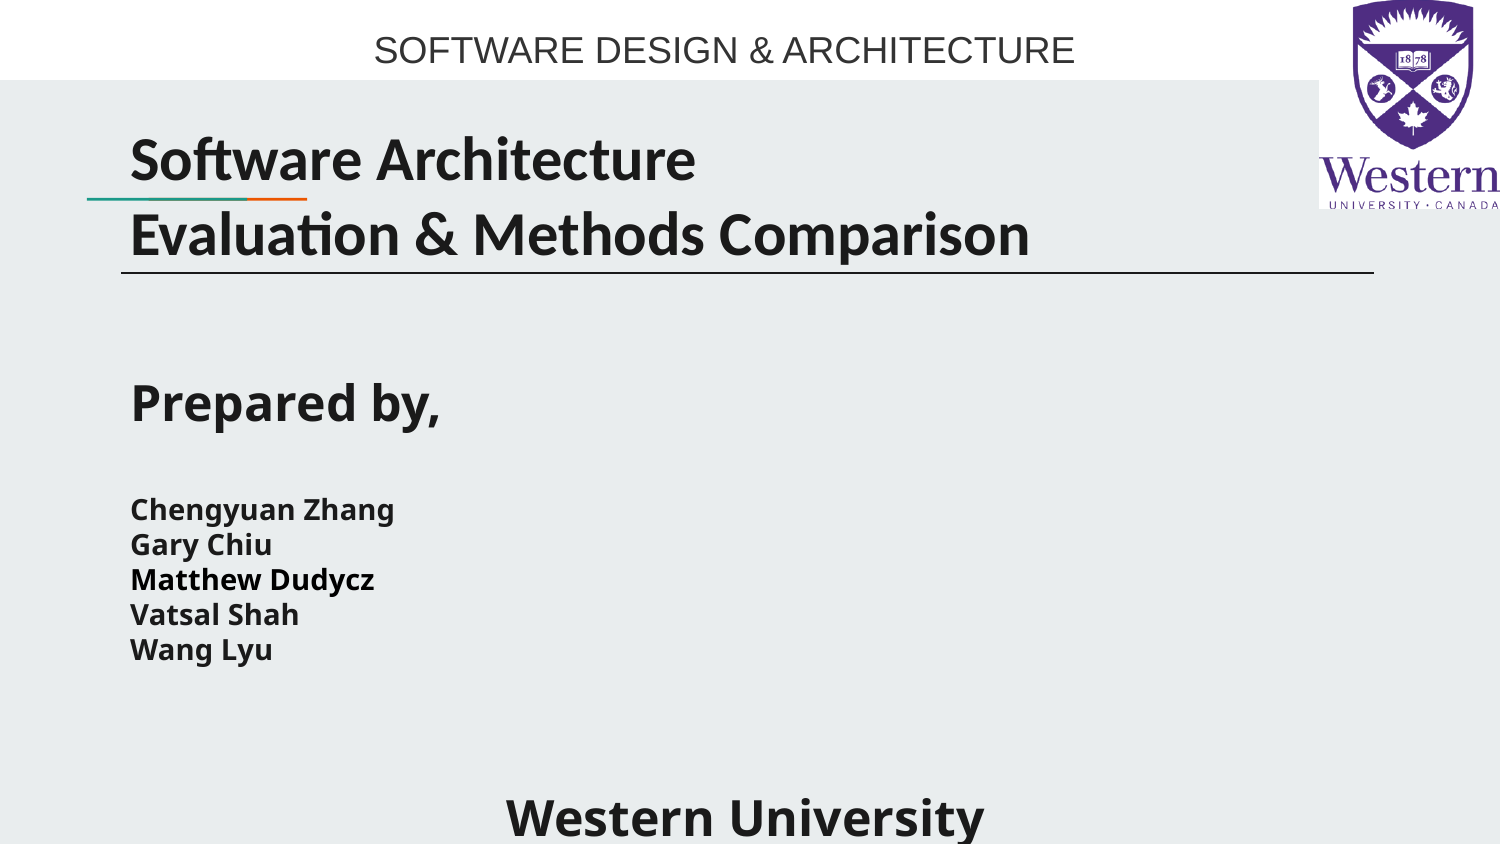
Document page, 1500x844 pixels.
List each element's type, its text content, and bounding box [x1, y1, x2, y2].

text_box SOFTWARE DESIGN & ARCHITECTURE [0, 5, 1313, 85]
picture [1318, 0, 1500, 209]
title Prepared by, Chengyuan Zhang Gary Chiu Matthew Dudycz Vatsal Shah Wang Lyu Western University [115, 356, 1377, 821]
title Software Architecture Evaluation & Methods Comparison [115, 103, 1377, 312]
